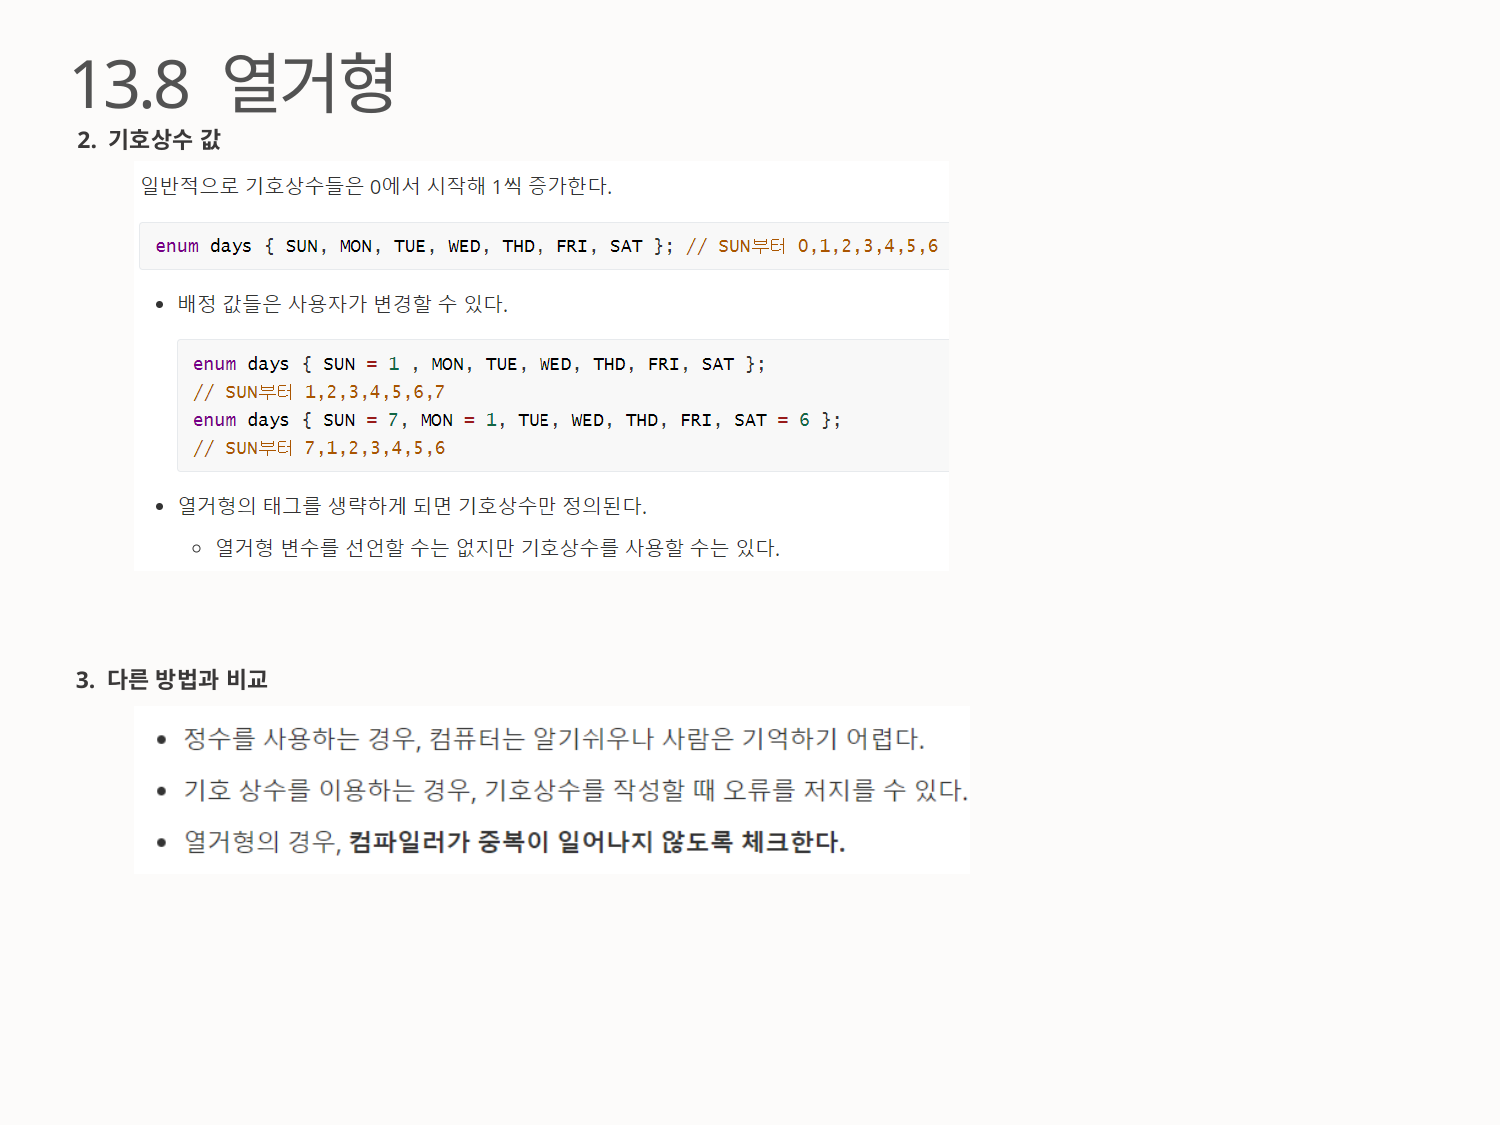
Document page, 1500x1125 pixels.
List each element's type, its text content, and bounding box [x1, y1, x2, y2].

text_box 2. 기호상수 값 [62, 118, 237, 161]
picture [134, 161, 949, 571]
text_box 13.8 열거형 [53, 34, 415, 129]
text_box 3. 다른 방법과 비교 [61, 658, 284, 701]
picture [134, 706, 970, 874]
